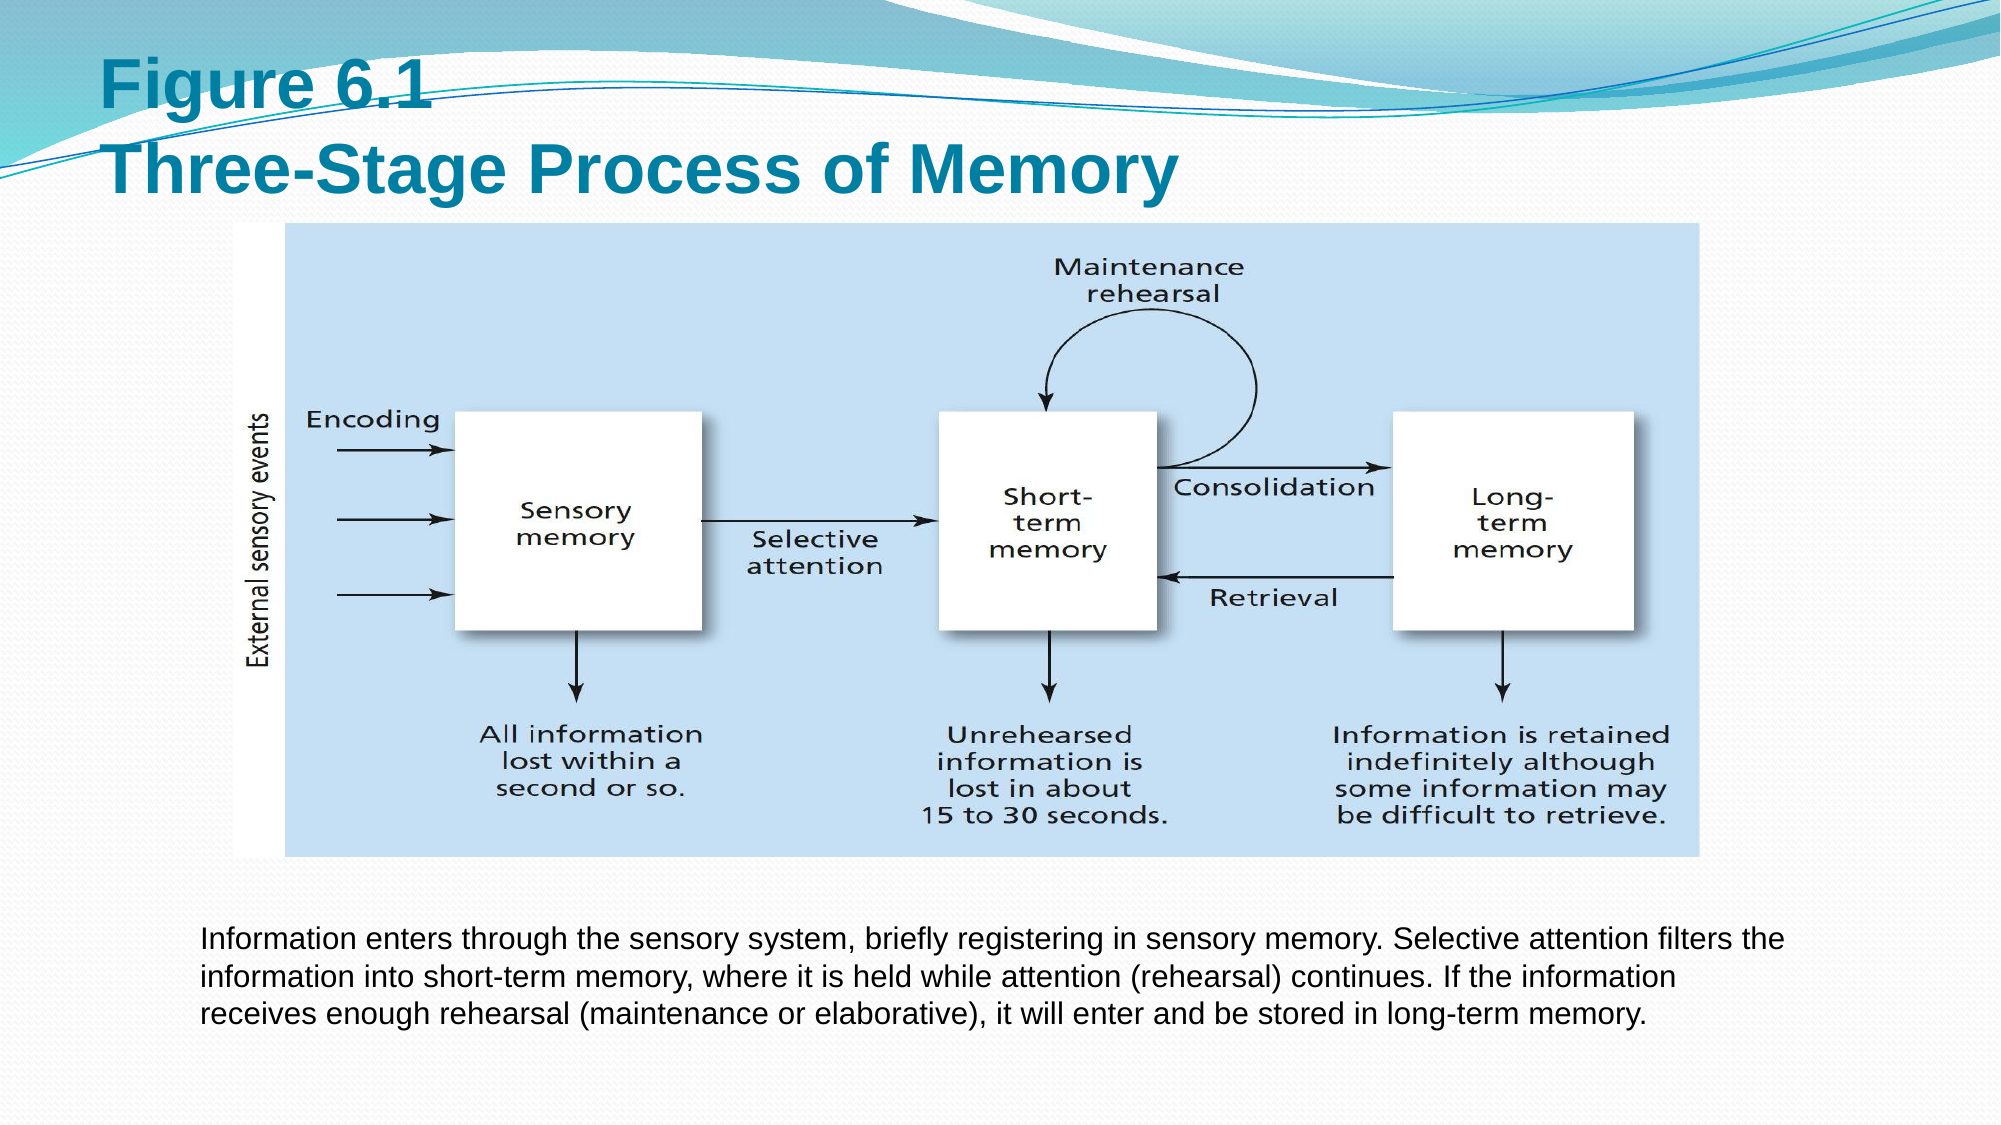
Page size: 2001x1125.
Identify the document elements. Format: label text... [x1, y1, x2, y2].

list Information enters through the sensory system, briefly registering in sensory memory. Selective attention filters the information into short-term memory, where it is held while attention (rehearsal) continues. If the information receives enough rehearsal (maintenance or elaborative), it will enter and be stored in long-term memory. [200, 880, 1800, 1031]
picture [233, 222, 1701, 857]
title Figure 6.1 Three-Stage Process of Memory [99, 37, 1900, 213]
